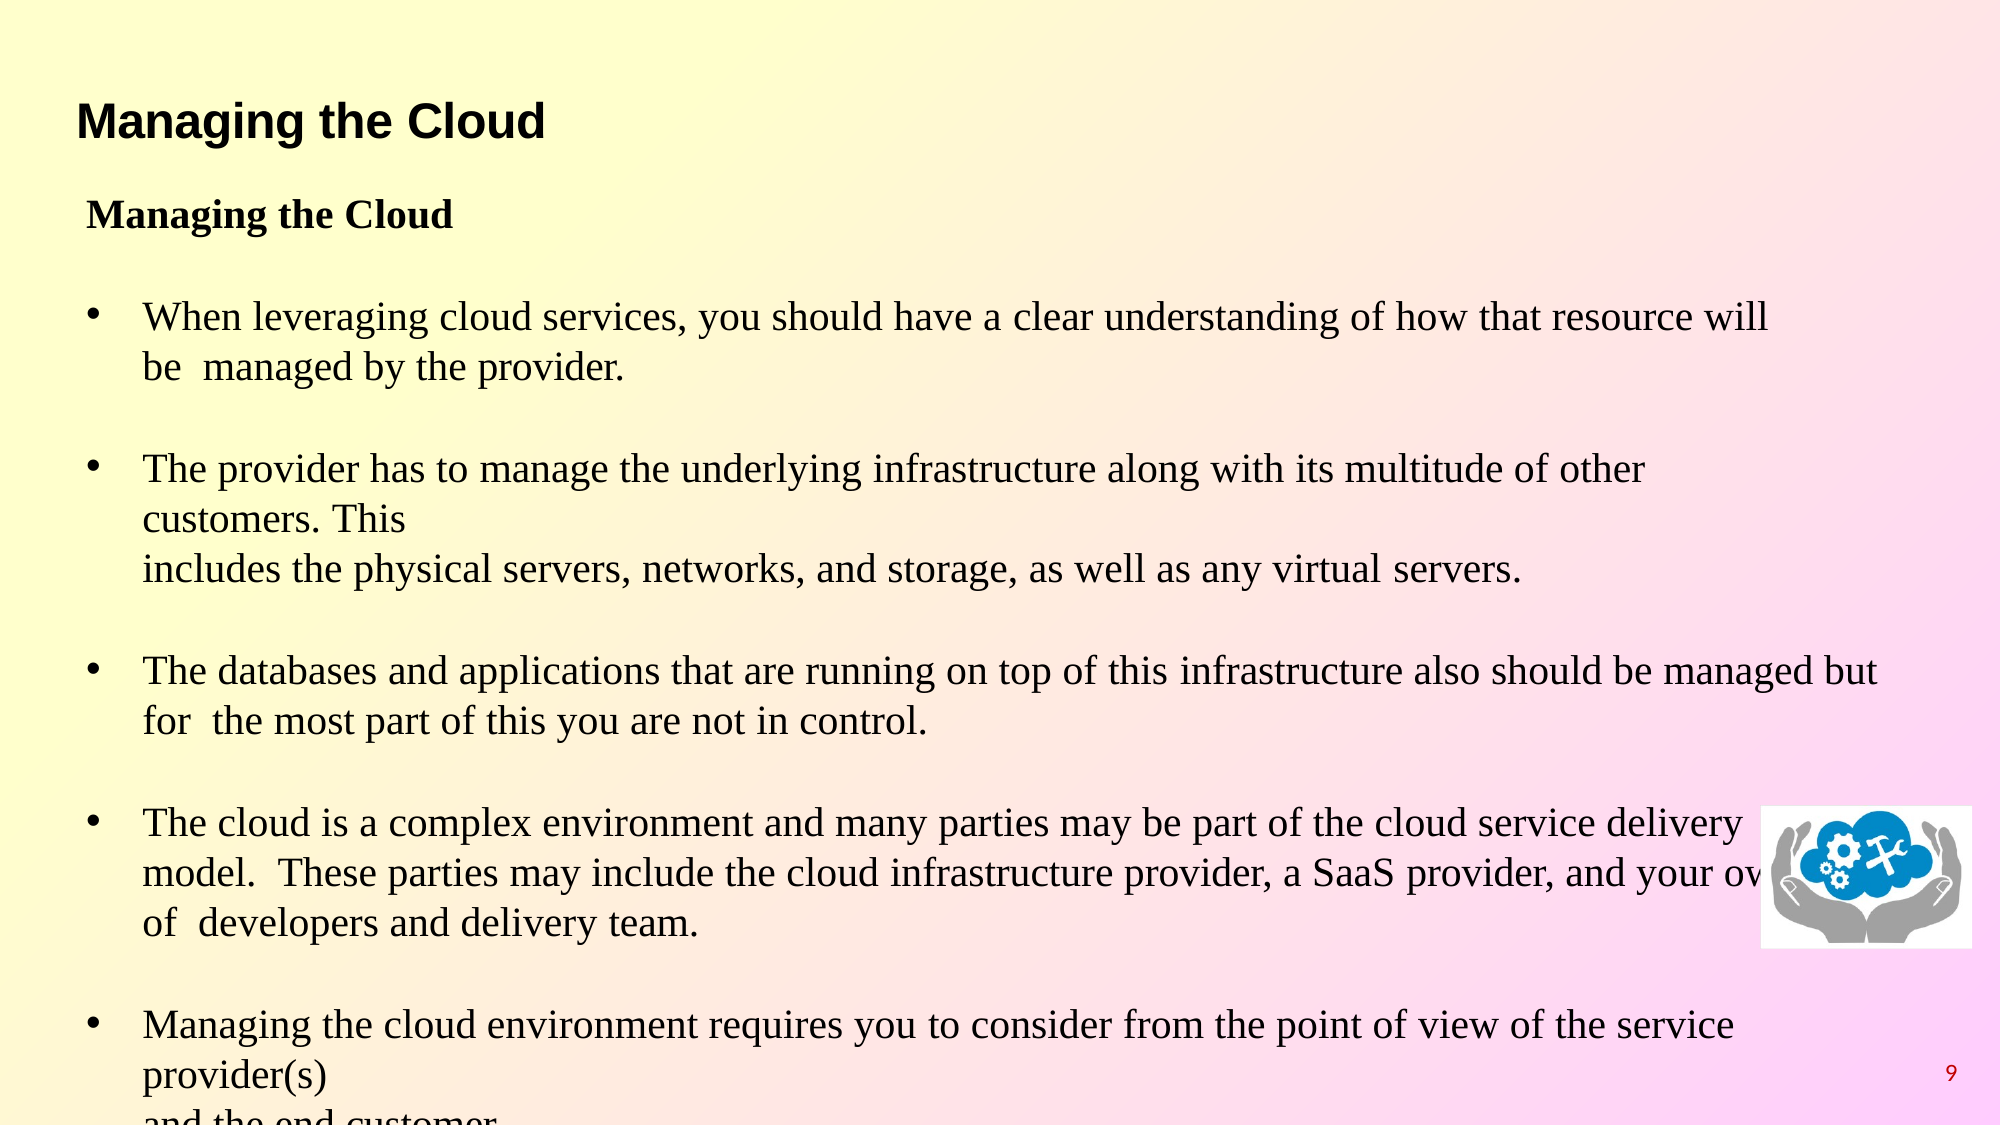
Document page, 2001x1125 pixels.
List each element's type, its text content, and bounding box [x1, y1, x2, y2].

text_box [1760, 805, 1973, 949]
text_box 9 [1942, 1060, 1960, 1087]
title Managing the Cloud [73, 86, 549, 276]
text_box Managing the Cloud When leveraging cloud services, you should have a clear understanding of how that resource will be managed by the provider. The provider has to manage the underlying infrastructure along with its multitude of other customers. This includes the physical servers, networks, and storage, as well as any virtual servers. The databases and applications that are running on top of this infrastructure also should be managed but for the most part of this you are not in control. The cloud is a complex environment and many parties may be part of the cloud service delivery model. These parties may include the cloud infrastructure provider, a SaaS provider, and your own set of developers and delivery team. Managing the cloud environment requires you to consider from the point of view of the service provider(s) and the end customer. [84, 184, 1932, 1125]
